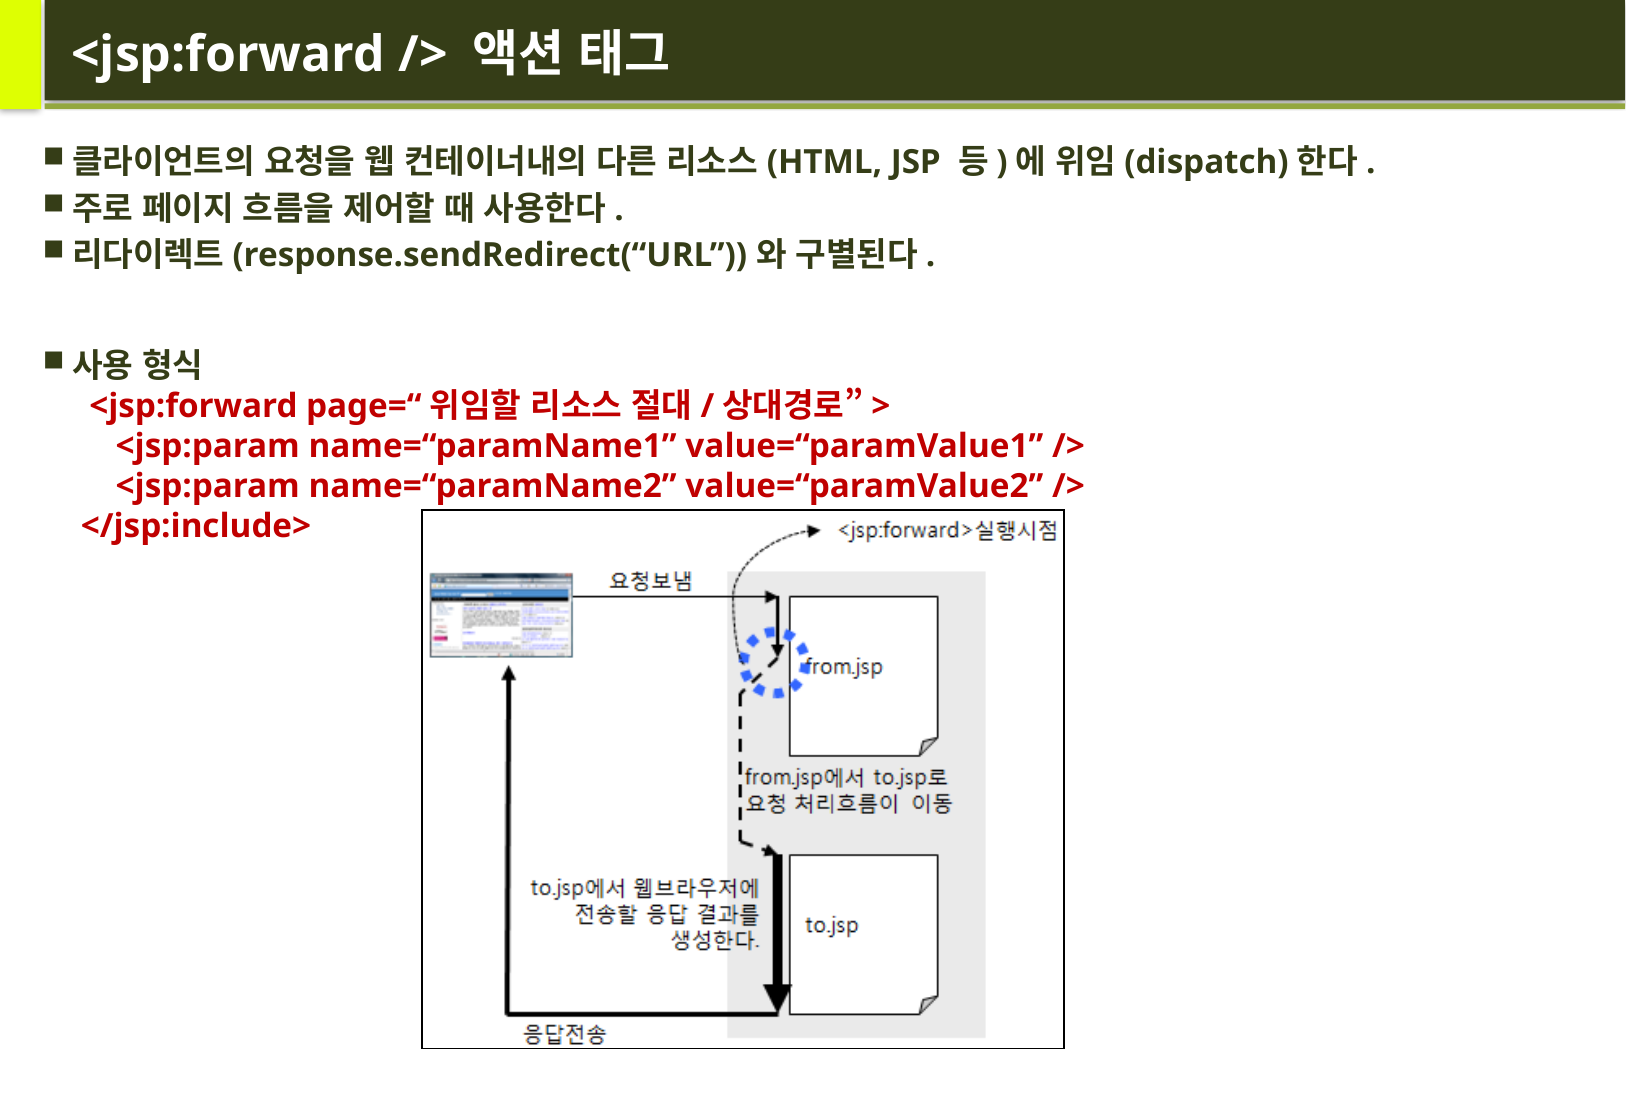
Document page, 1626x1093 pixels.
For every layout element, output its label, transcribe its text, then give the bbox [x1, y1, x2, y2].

picture [422, 510, 1064, 1049]
list 클라이언트의 요청을 웹 컨테이너내의 다른 리소스(HTML, JSP 등)에 위임(dispatch)한다. 주로 페이지 흐름을 제어할 때 사용한다. 리다이렉트(response.sendRedirect(“URL”))와 구별된다. 사용 형식 <jsp:forward page=“위임할 리소스 절대/상대경로”> <jsp:param name=“paramName1” value=“paramValue1” /> <jsp:param name=“paramName2” value=“paramValue2” /> </jsp:include> [27, 132, 1598, 1067]
title <jsp:forward /> 액션 태그 [56, 0, 1604, 103]
